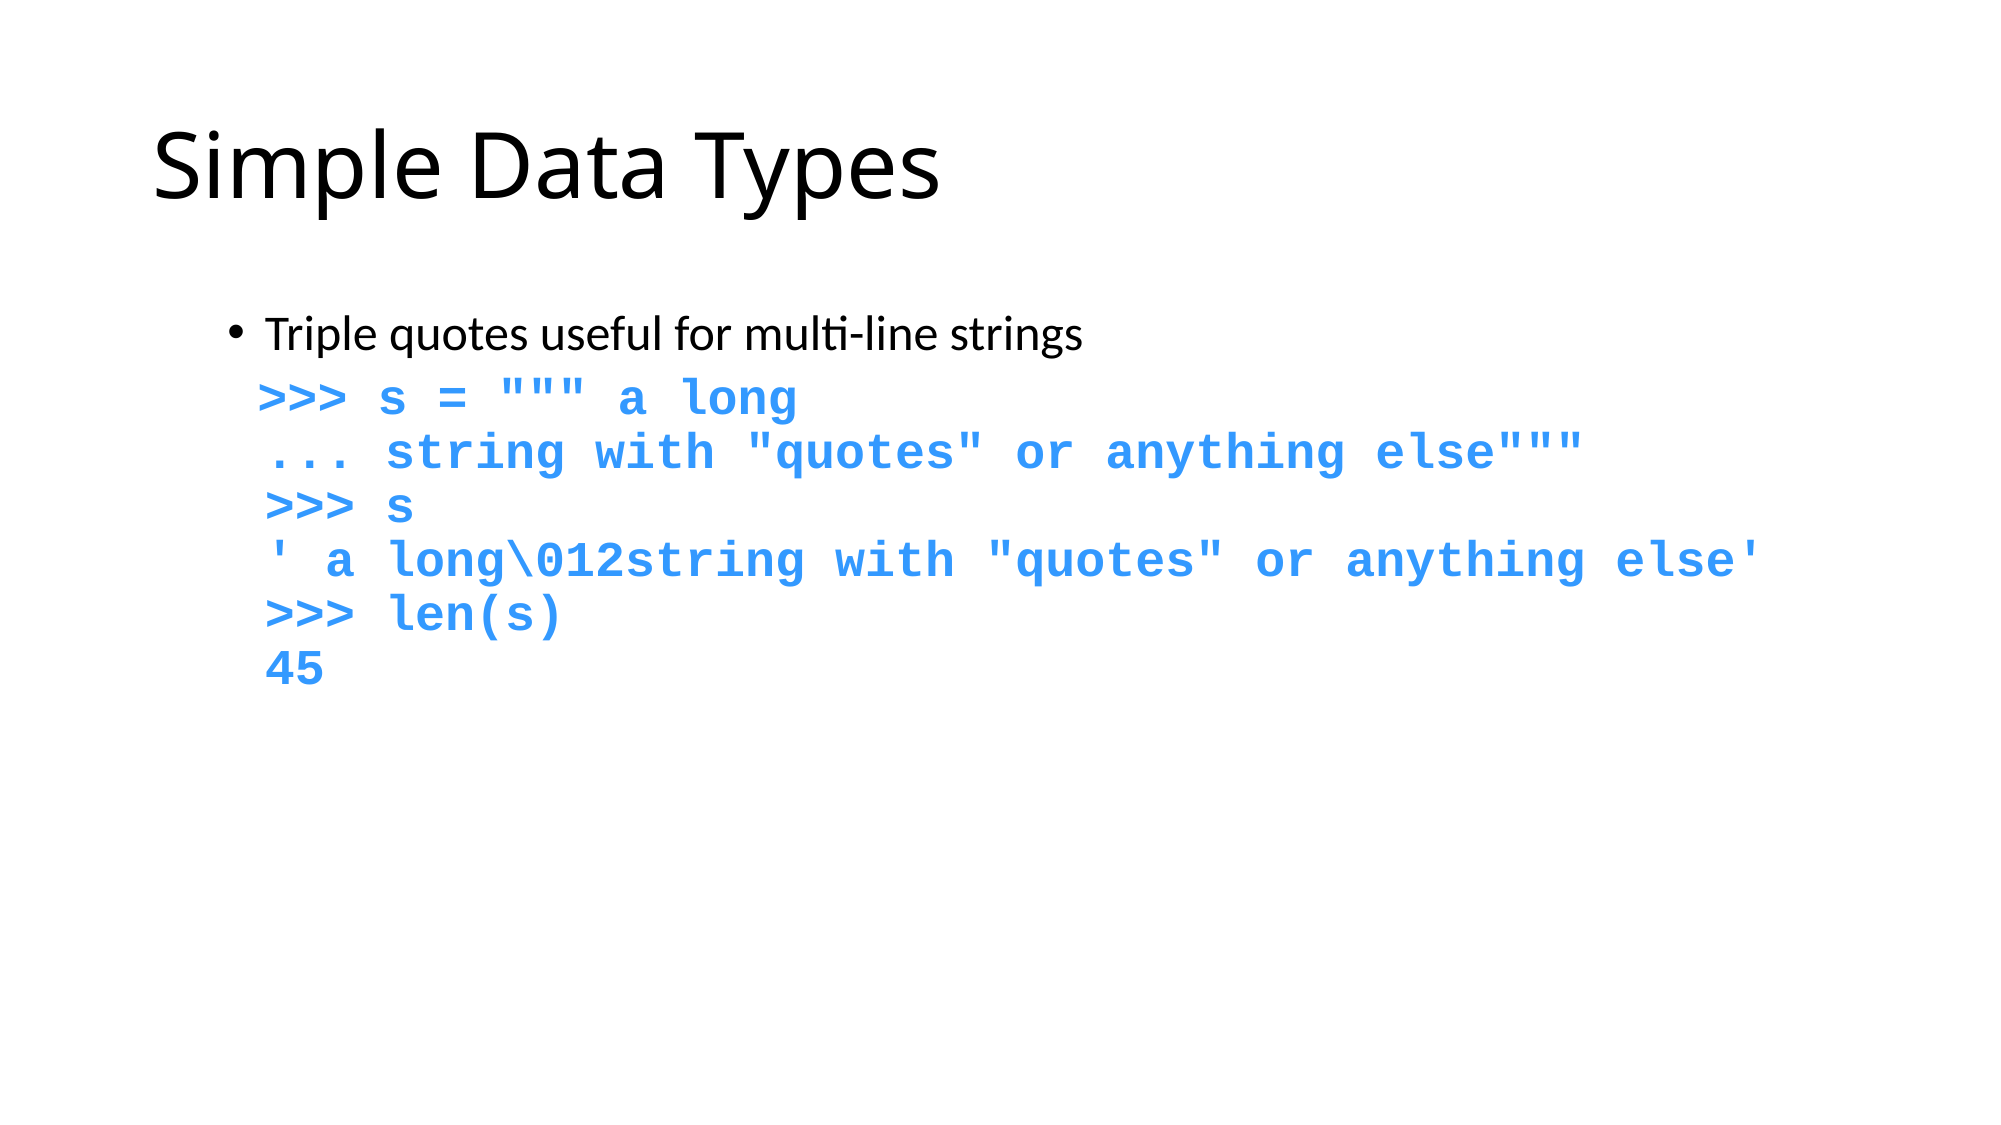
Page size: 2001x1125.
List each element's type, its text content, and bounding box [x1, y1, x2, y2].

title Simple Data Types [137, 59, 1863, 278]
list Triple quotes useful for multi-line strings >>> s = """ a long ... string with "quotes" or anything else""" >>> s ' a long\012string with "quotes" or anything else' >>> len(s) 45 [137, 299, 1863, 1014]
